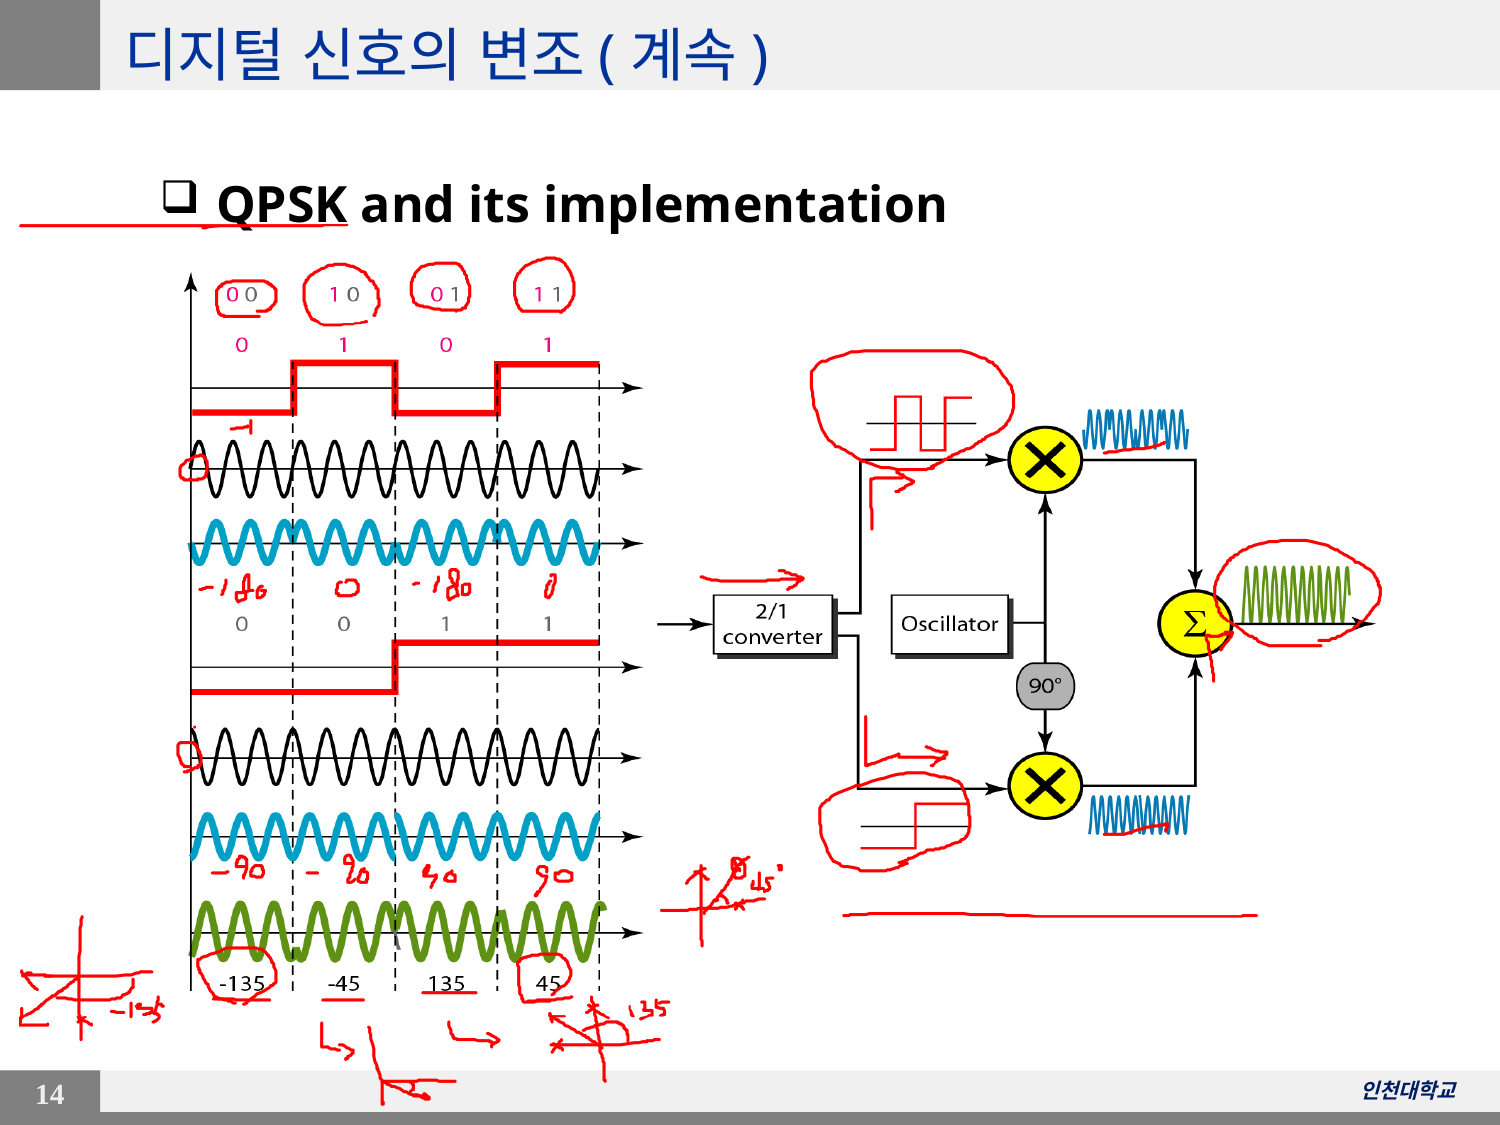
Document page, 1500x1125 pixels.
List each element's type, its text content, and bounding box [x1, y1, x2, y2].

text_box QPSK and its implementation [144, 159, 1282, 224]
picture [19, 224, 1392, 1116]
title 디지털 신호의 변조(계속) [109, 9, 1433, 96]
